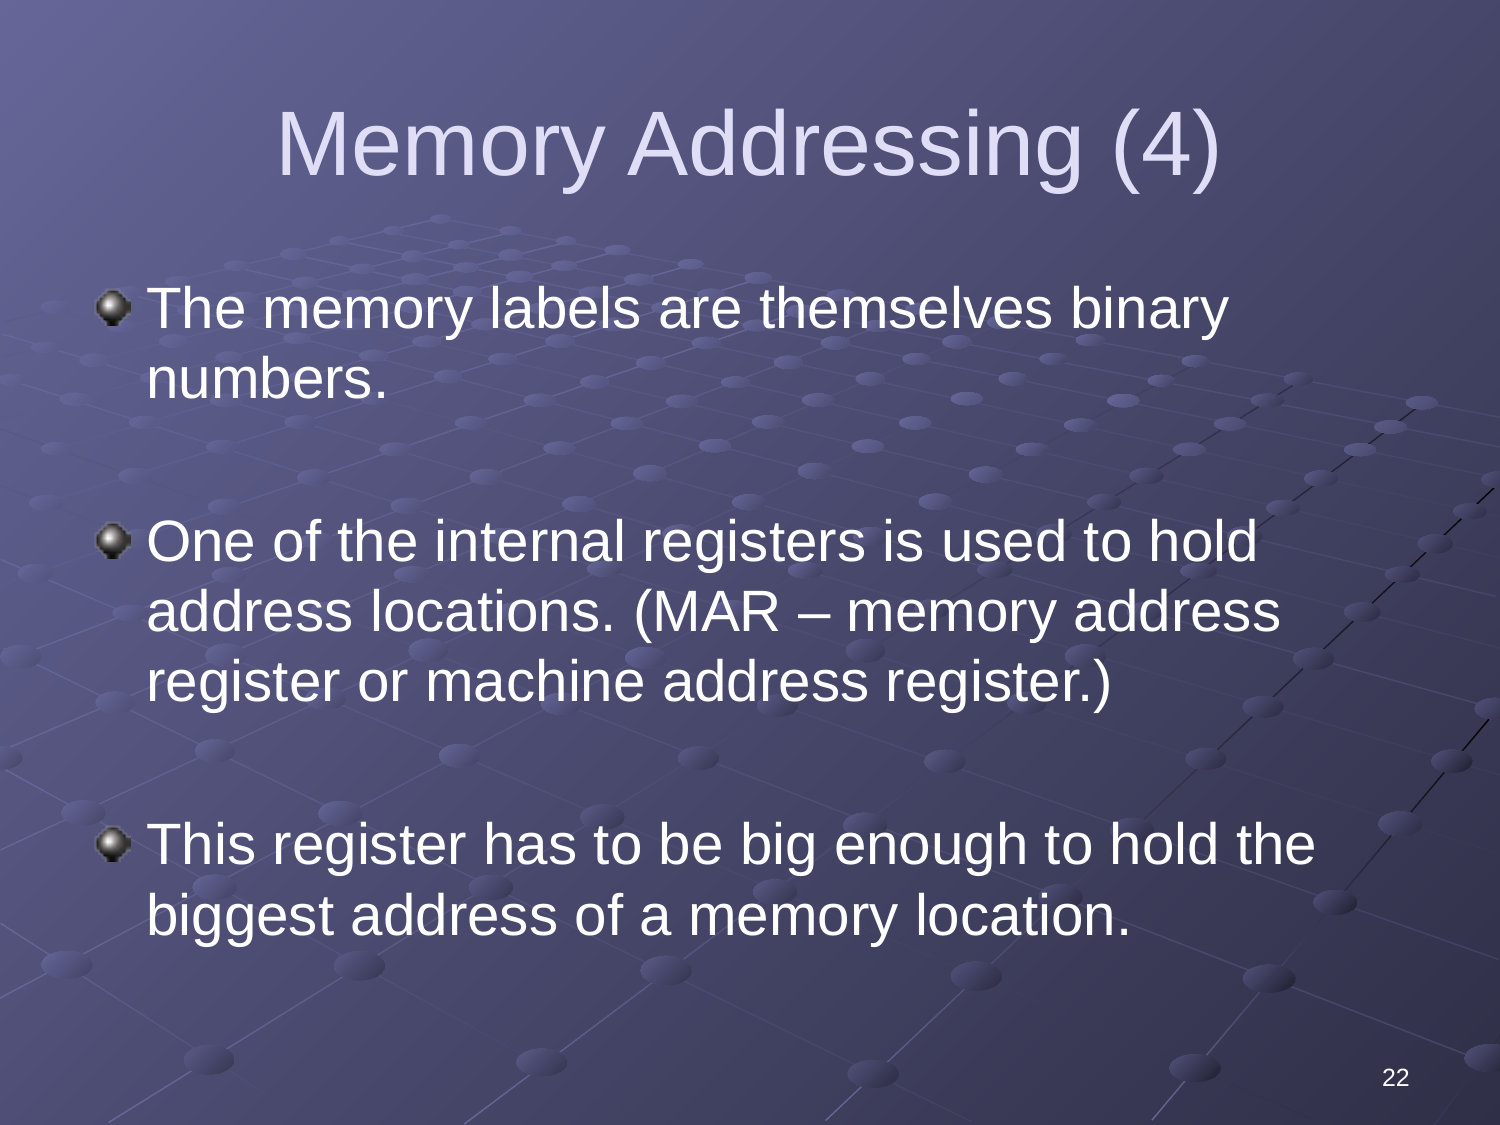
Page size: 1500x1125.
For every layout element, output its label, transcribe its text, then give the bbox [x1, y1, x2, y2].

picture [90, 517, 131, 559]
picture [90, 284, 131, 326]
slide_number 22 [1074, 1023, 1426, 1100]
picture [90, 821, 131, 862]
title Memory Addressing (4) [74, 44, 1426, 233]
list The memory labels are themselves binary numbers. One of the internal registers is used to hold address locations. (MAR – memory address register or machine address register.) This register has to be big enough to hold the biggest address of a memory location. [74, 262, 1426, 1007]
